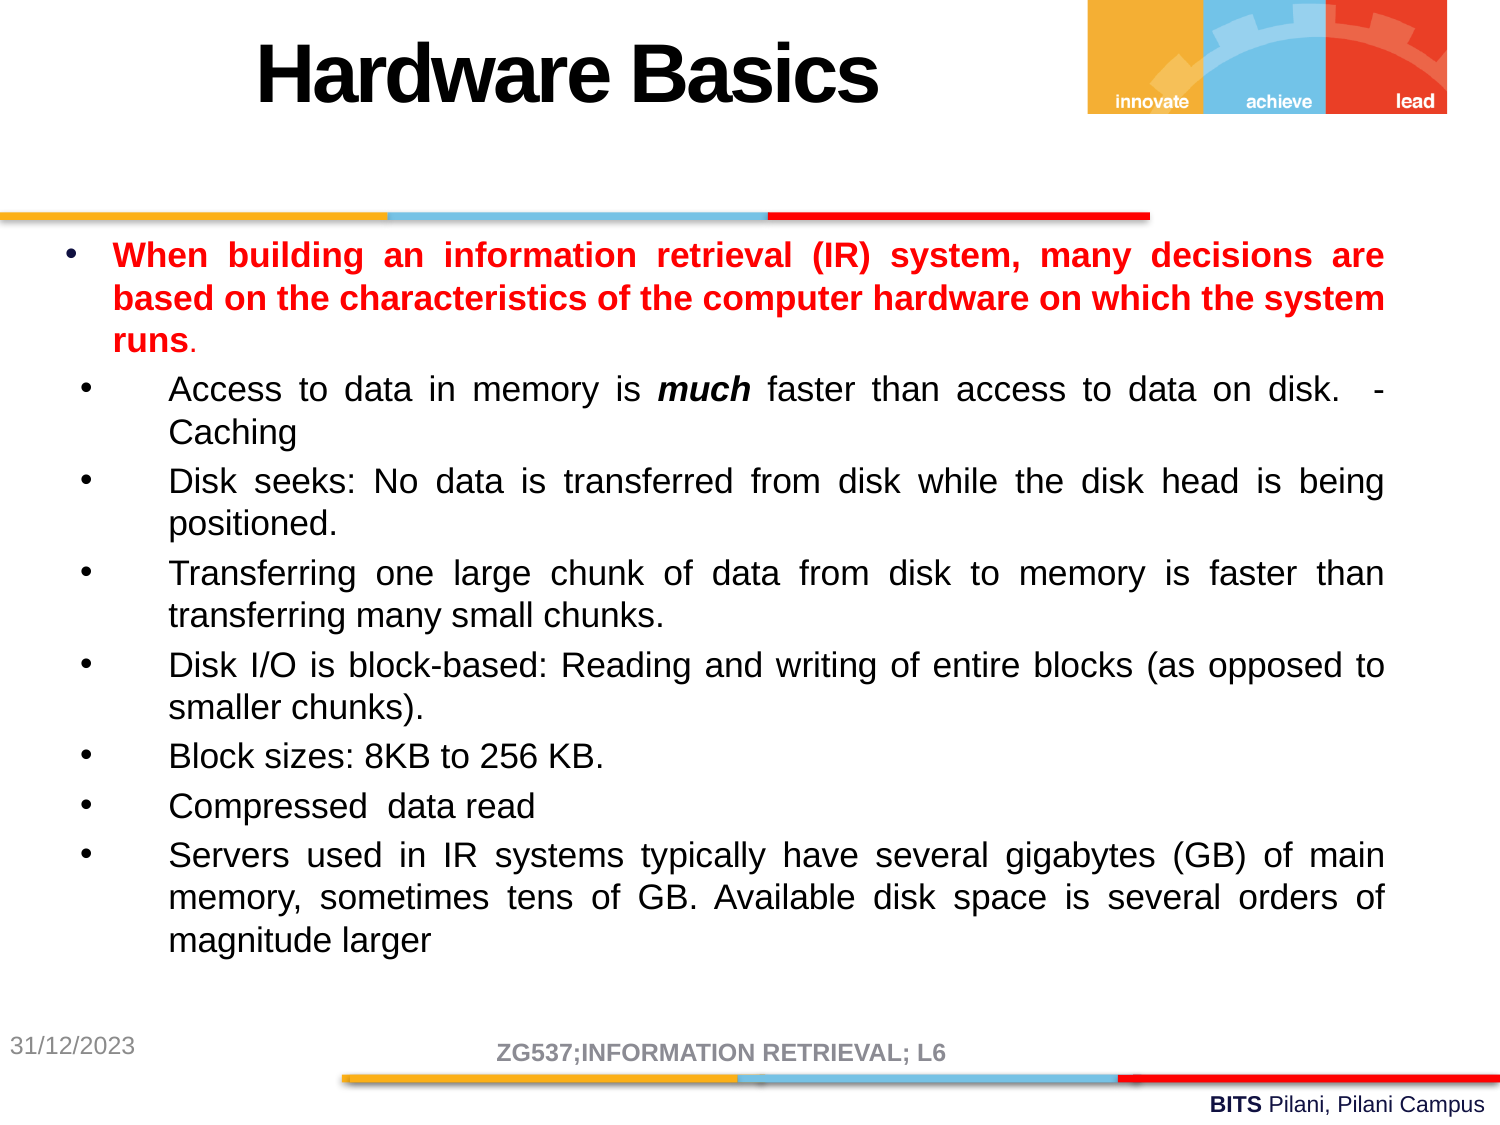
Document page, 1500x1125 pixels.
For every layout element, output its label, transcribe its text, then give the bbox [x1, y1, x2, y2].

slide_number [0, 1014, 346, 1075]
footer ZG537;INFORMATION RETRIEVAL; L6 [425, 1021, 1019, 1082]
list When building an information retrieval (IR) system, many decisions are based on the characteristics of the computer hardware on which the system runs. Access to data in memory is much faster than access to data on disk. - Caching Disk seeks: No data is transferred from disk while the disk head is being positioned. Transferring one large chunk of data from disk to memory is faster than transferring many small chunks. Disk I/O is block‐based: Reading and writing of entire blocks (as opposed to smaller chunks). Block sizes: 8KB to 256 KB. Compressed data read Servers used in IR systems typically have several gigabytes (GB) of main memory, sometimes tens of GB. Available disk space is several orders of magnitude larger [50, 224, 1400, 968]
list Hardware Basics [50, 24, 1088, 213]
picture [1087, 0, 1448, 114]
